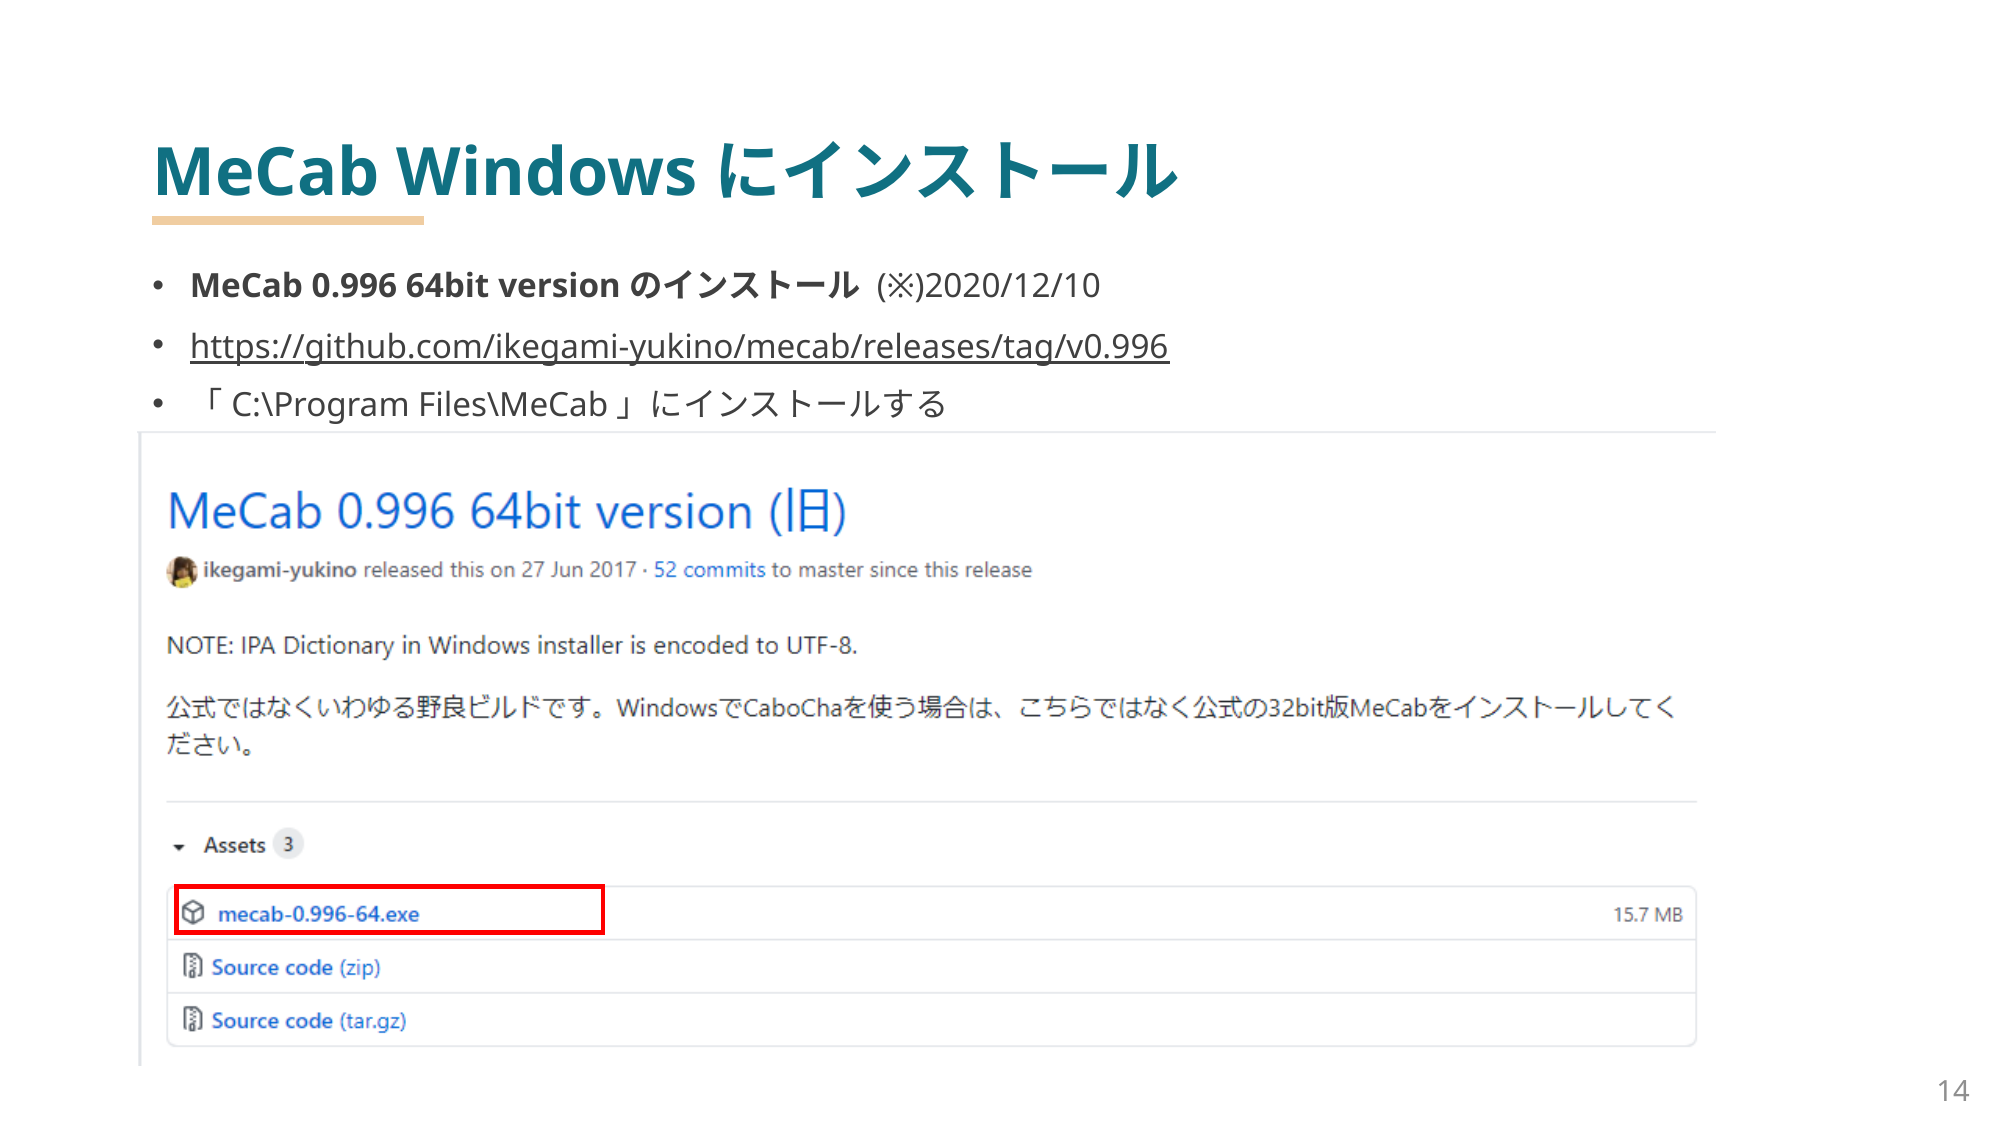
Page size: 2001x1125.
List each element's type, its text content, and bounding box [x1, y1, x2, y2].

picture [137, 430, 1716, 1066]
list MeCab 0.996 64bit versionのインストール (※)2020/12/10 https://github.com/ikegami-yukino/mecab/releases/tag/v0.996 「C:\Program Files\MeCab」にインストールする [137, 261, 1863, 982]
slide_number 14 [1534, 1065, 1985, 1125]
title MeCab Windowsにインストール [137, 105, 1863, 242]
